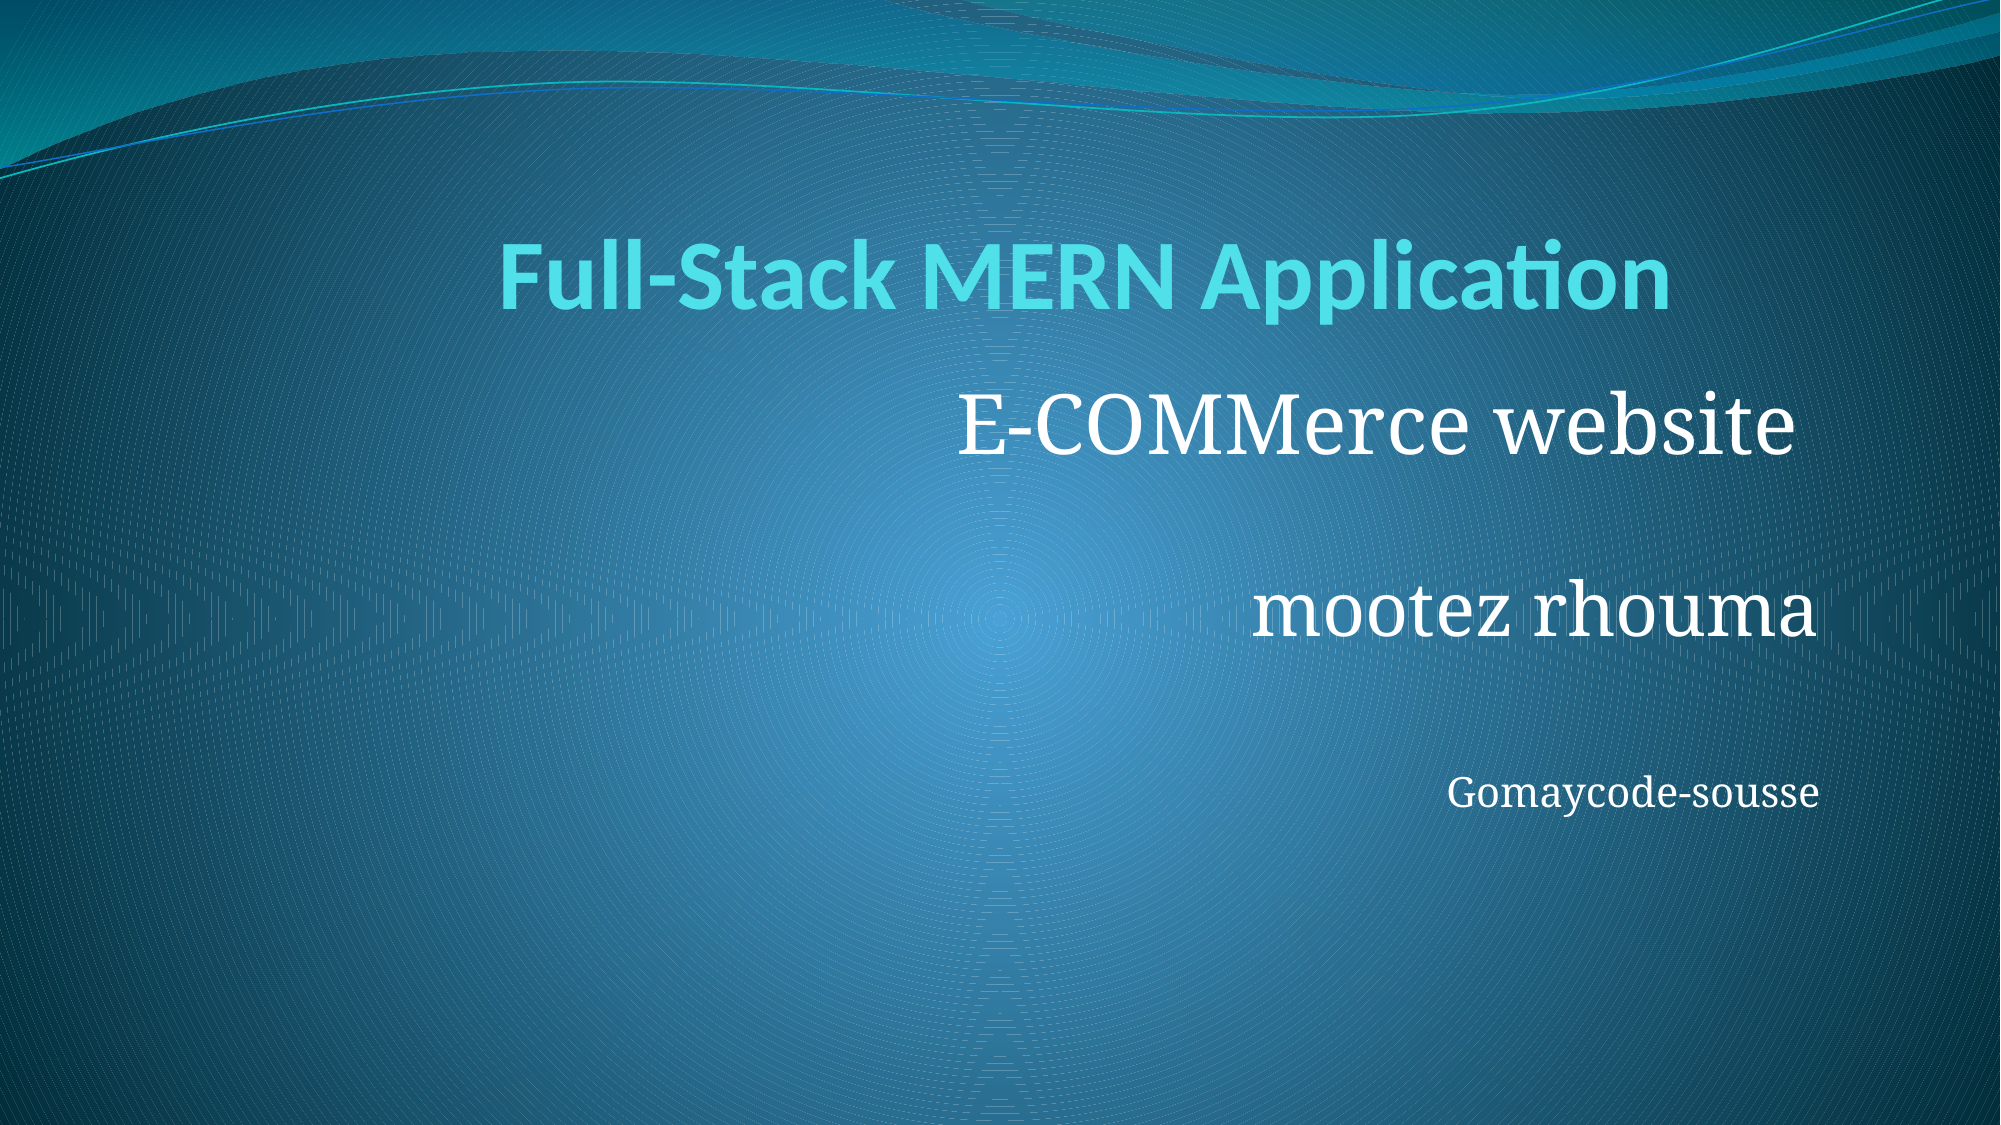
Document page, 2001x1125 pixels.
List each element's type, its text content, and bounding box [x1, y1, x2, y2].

title Full-Stack MERN Application [229, 141, 1677, 330]
subtitle E-COMMerce website mootez rhouma Gomaycode-sousse [189, 363, 1831, 969]
